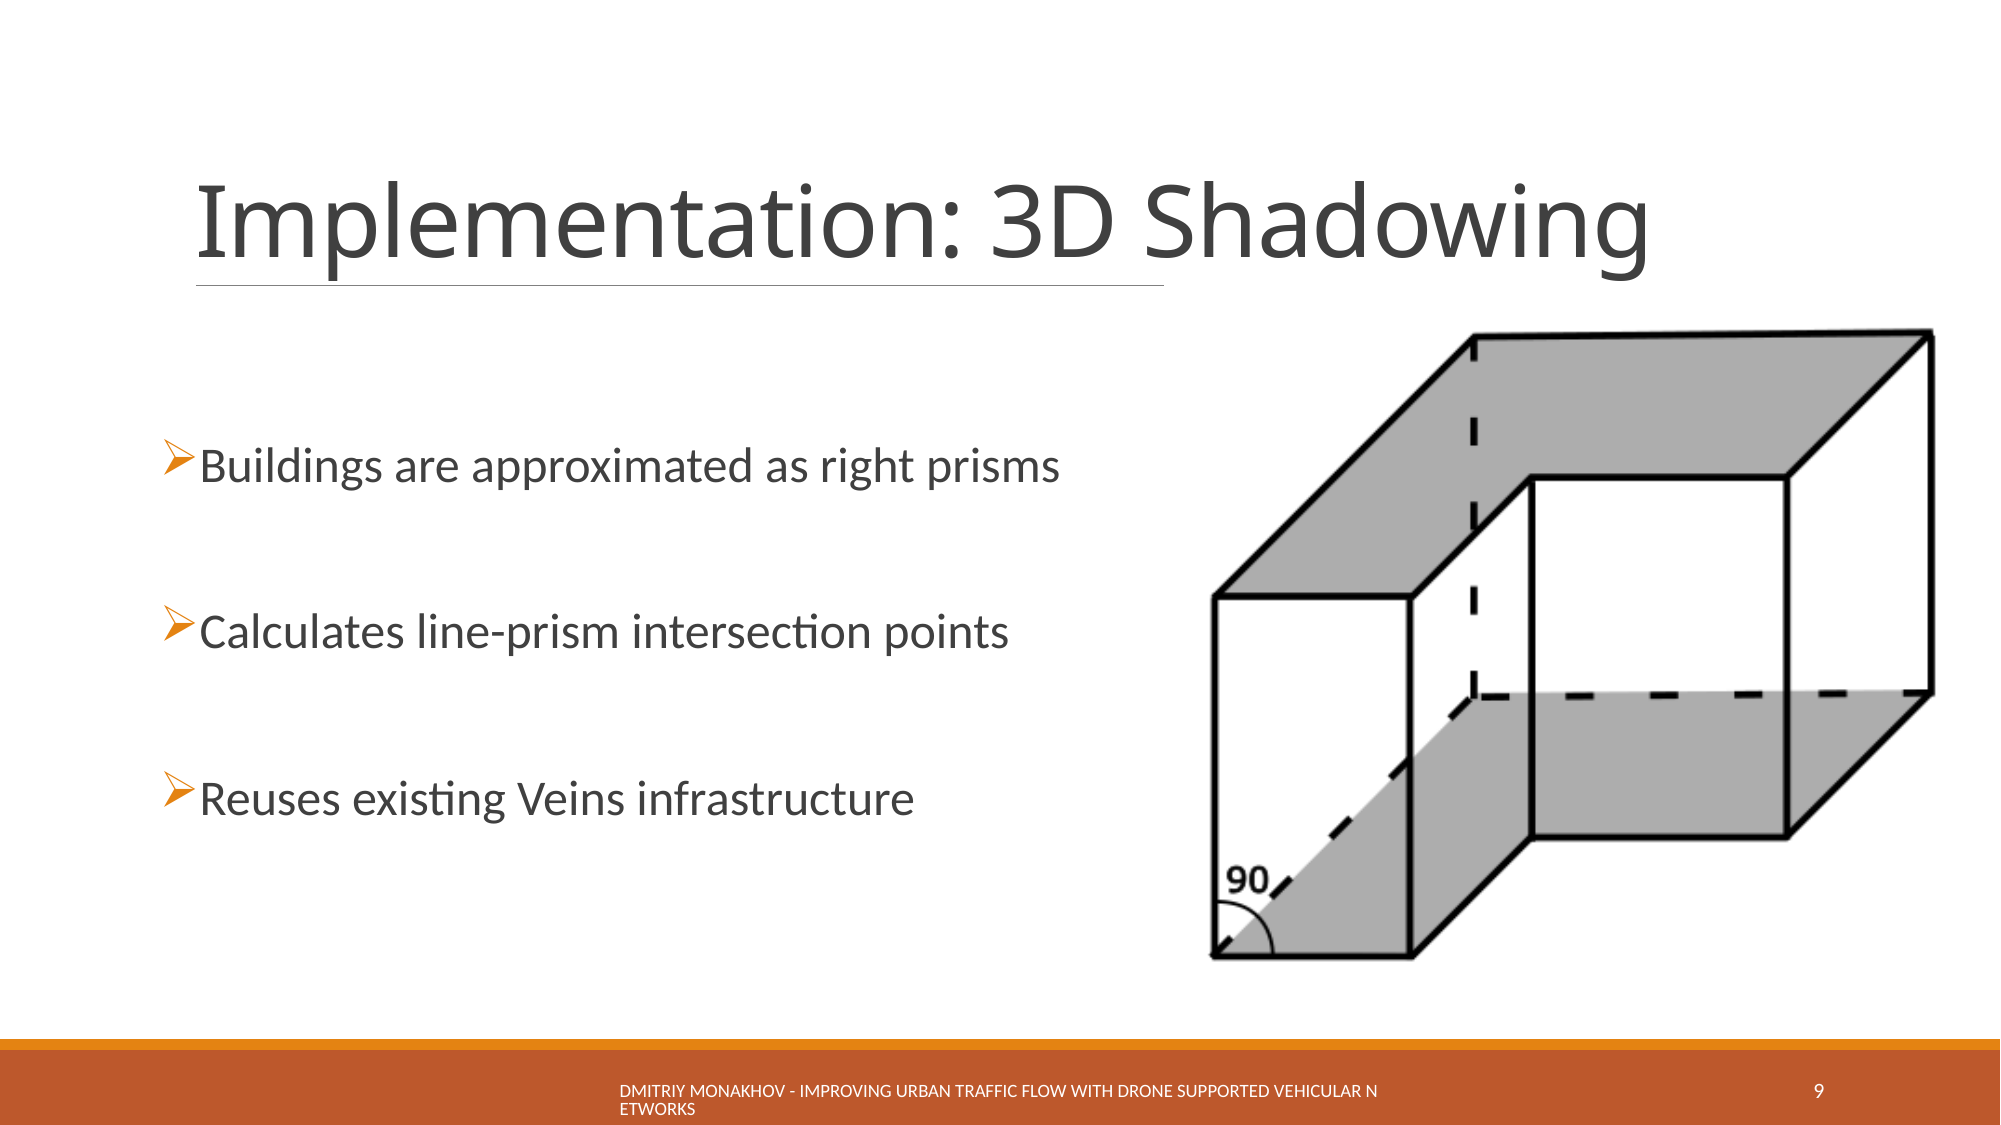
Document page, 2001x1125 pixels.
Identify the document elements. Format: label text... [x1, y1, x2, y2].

picture [1163, 284, 1957, 984]
title Implementation: 3D Shadowing [180, 47, 1830, 285]
footer Dmitriy Monakhov - Improving Urban Traffic Flow with Drone Supported Vehicular Networks [604, 1059, 1396, 1120]
slide_number 9 [1624, 1059, 1840, 1120]
text_box Buildings are approximated as right prisms Calculates line-prism intersection points Reuses existing Veins infrastructure [159, 431, 1161, 884]
